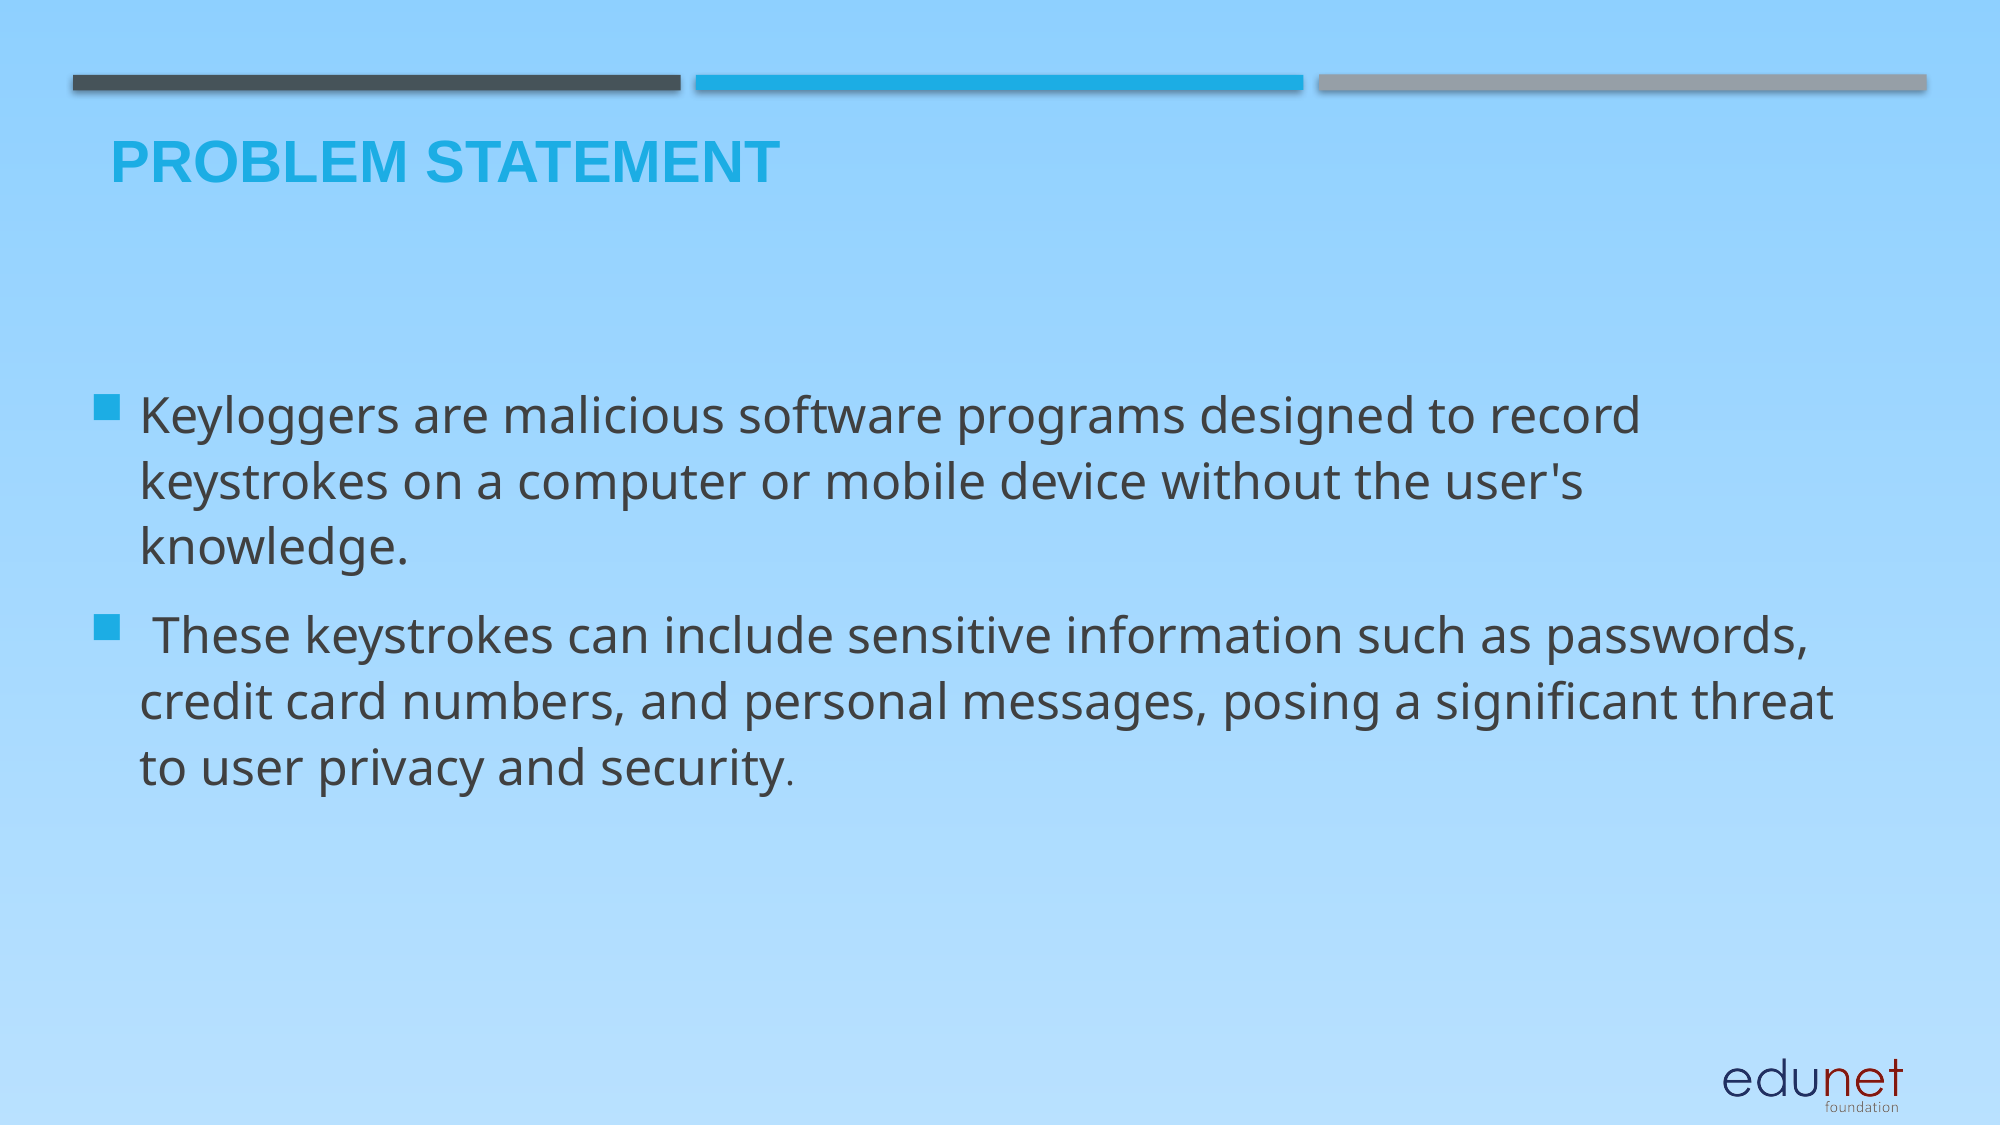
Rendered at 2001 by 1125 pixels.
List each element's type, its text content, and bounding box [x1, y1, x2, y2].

list Keyloggers are malicious software programs designed to record keystrokes on a computer or mobile device without the user's knowledge. These keystrokes can include sensitive information such as passwords, credit card numbers, and personal messages, posing a significant threat to user privacy and security. [74, 203, 1884, 970]
picture [1719, 1056, 1905, 1116]
title Problem Statement [95, 115, 1905, 203]
